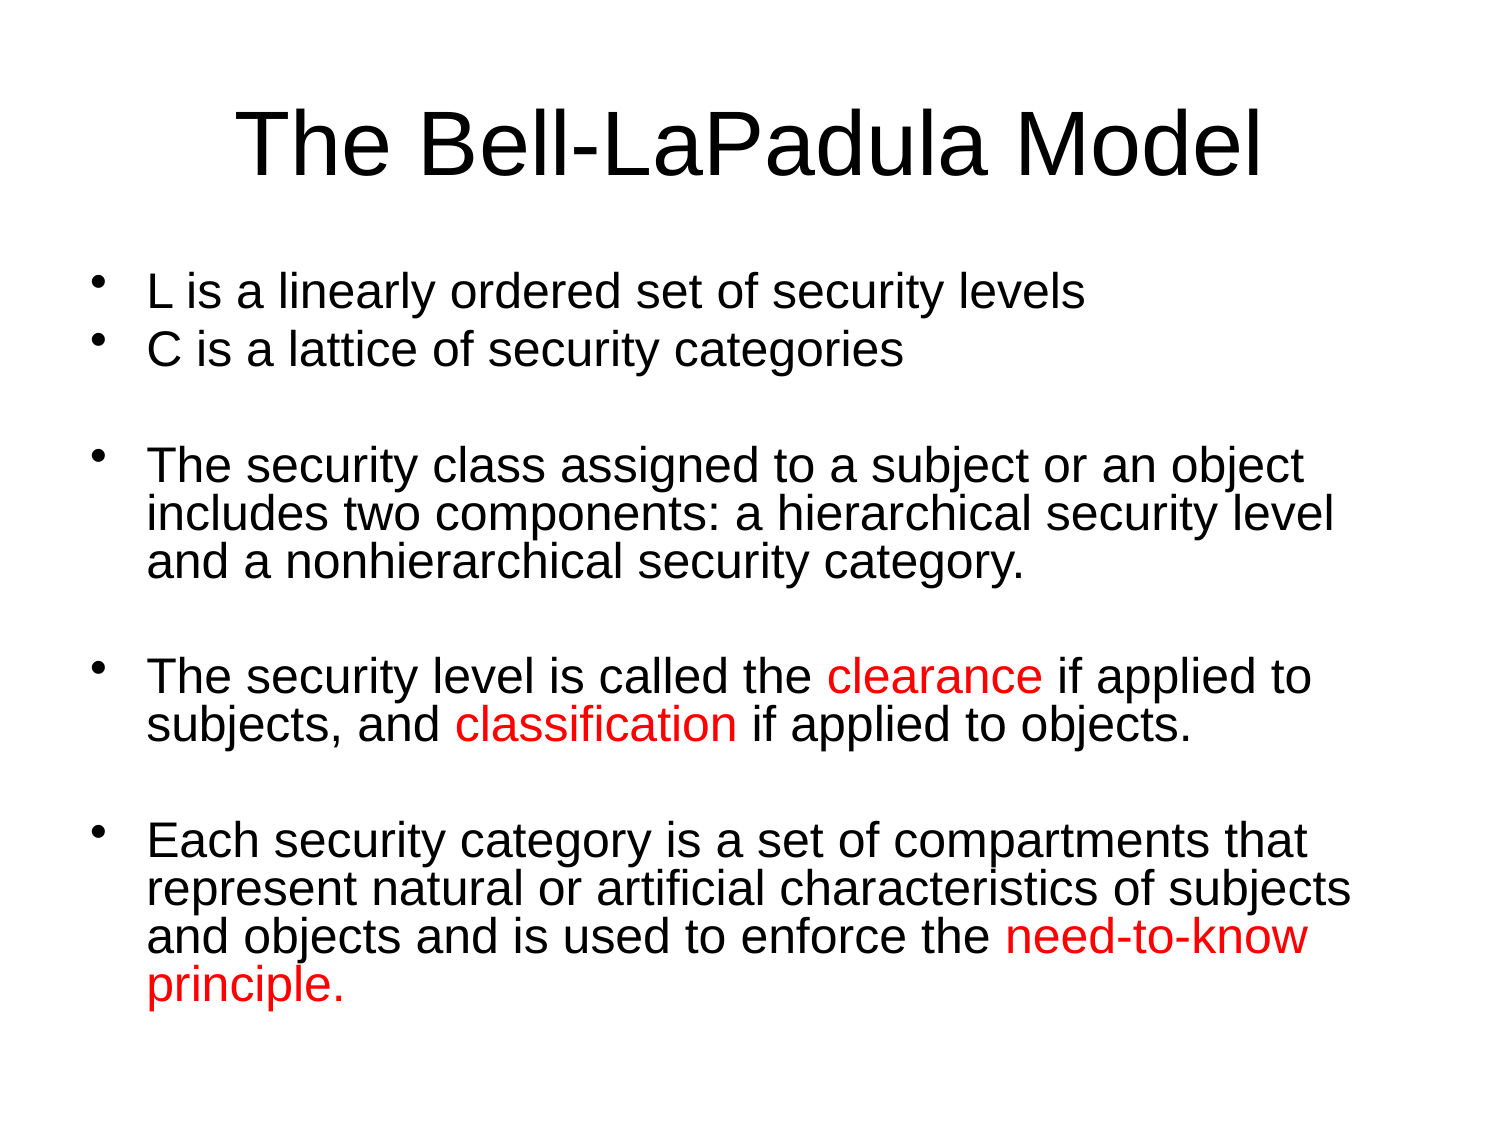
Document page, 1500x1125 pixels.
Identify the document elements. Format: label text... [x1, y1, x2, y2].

list L is a linearly ordered set of security levels C is a lattice of security categories The security class assigned to a subject or an object includes two components: a hierarchical security level and a nonhierarchical security category. The security level is called the clearance if applied to subjects, and classification if applied to objects. Each security category is a set of compartments that represent natural or artificial characteristics of subjects and objects and is used to enforce the need-to-know principle. [75, 262, 1425, 1005]
title The Bell-LaPadula Model [75, 45, 1425, 233]
